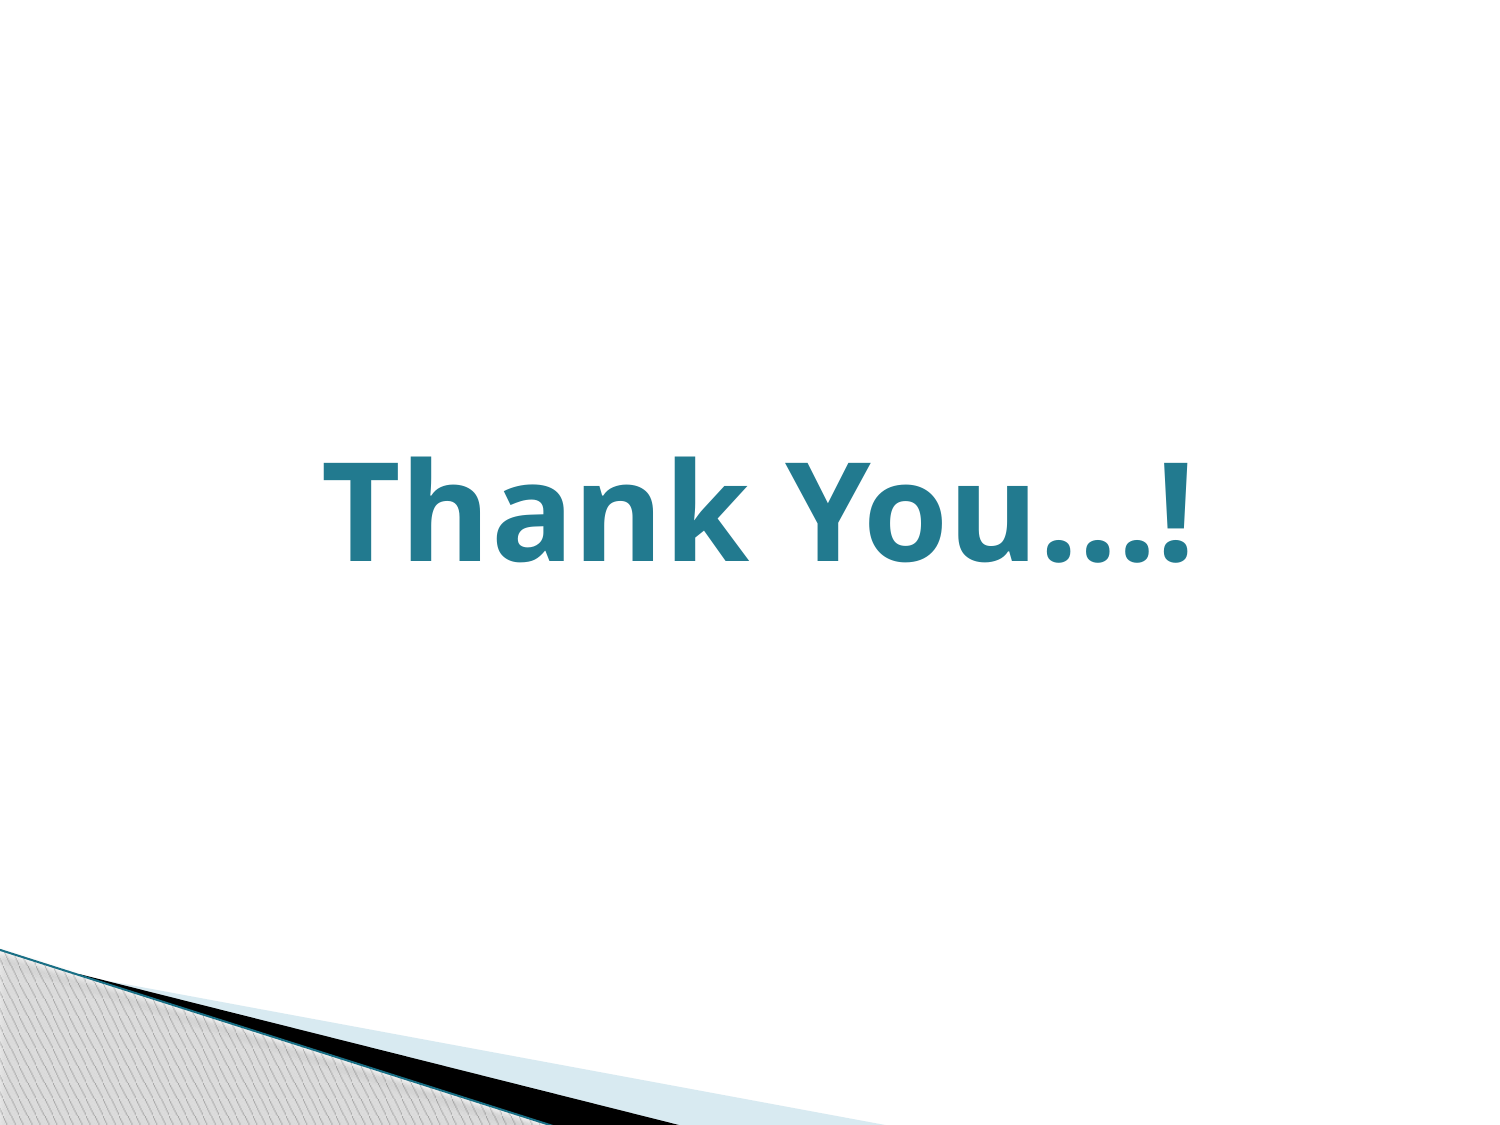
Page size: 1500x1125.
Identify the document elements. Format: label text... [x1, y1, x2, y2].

list Thank You…! [75, 243, 1425, 986]
